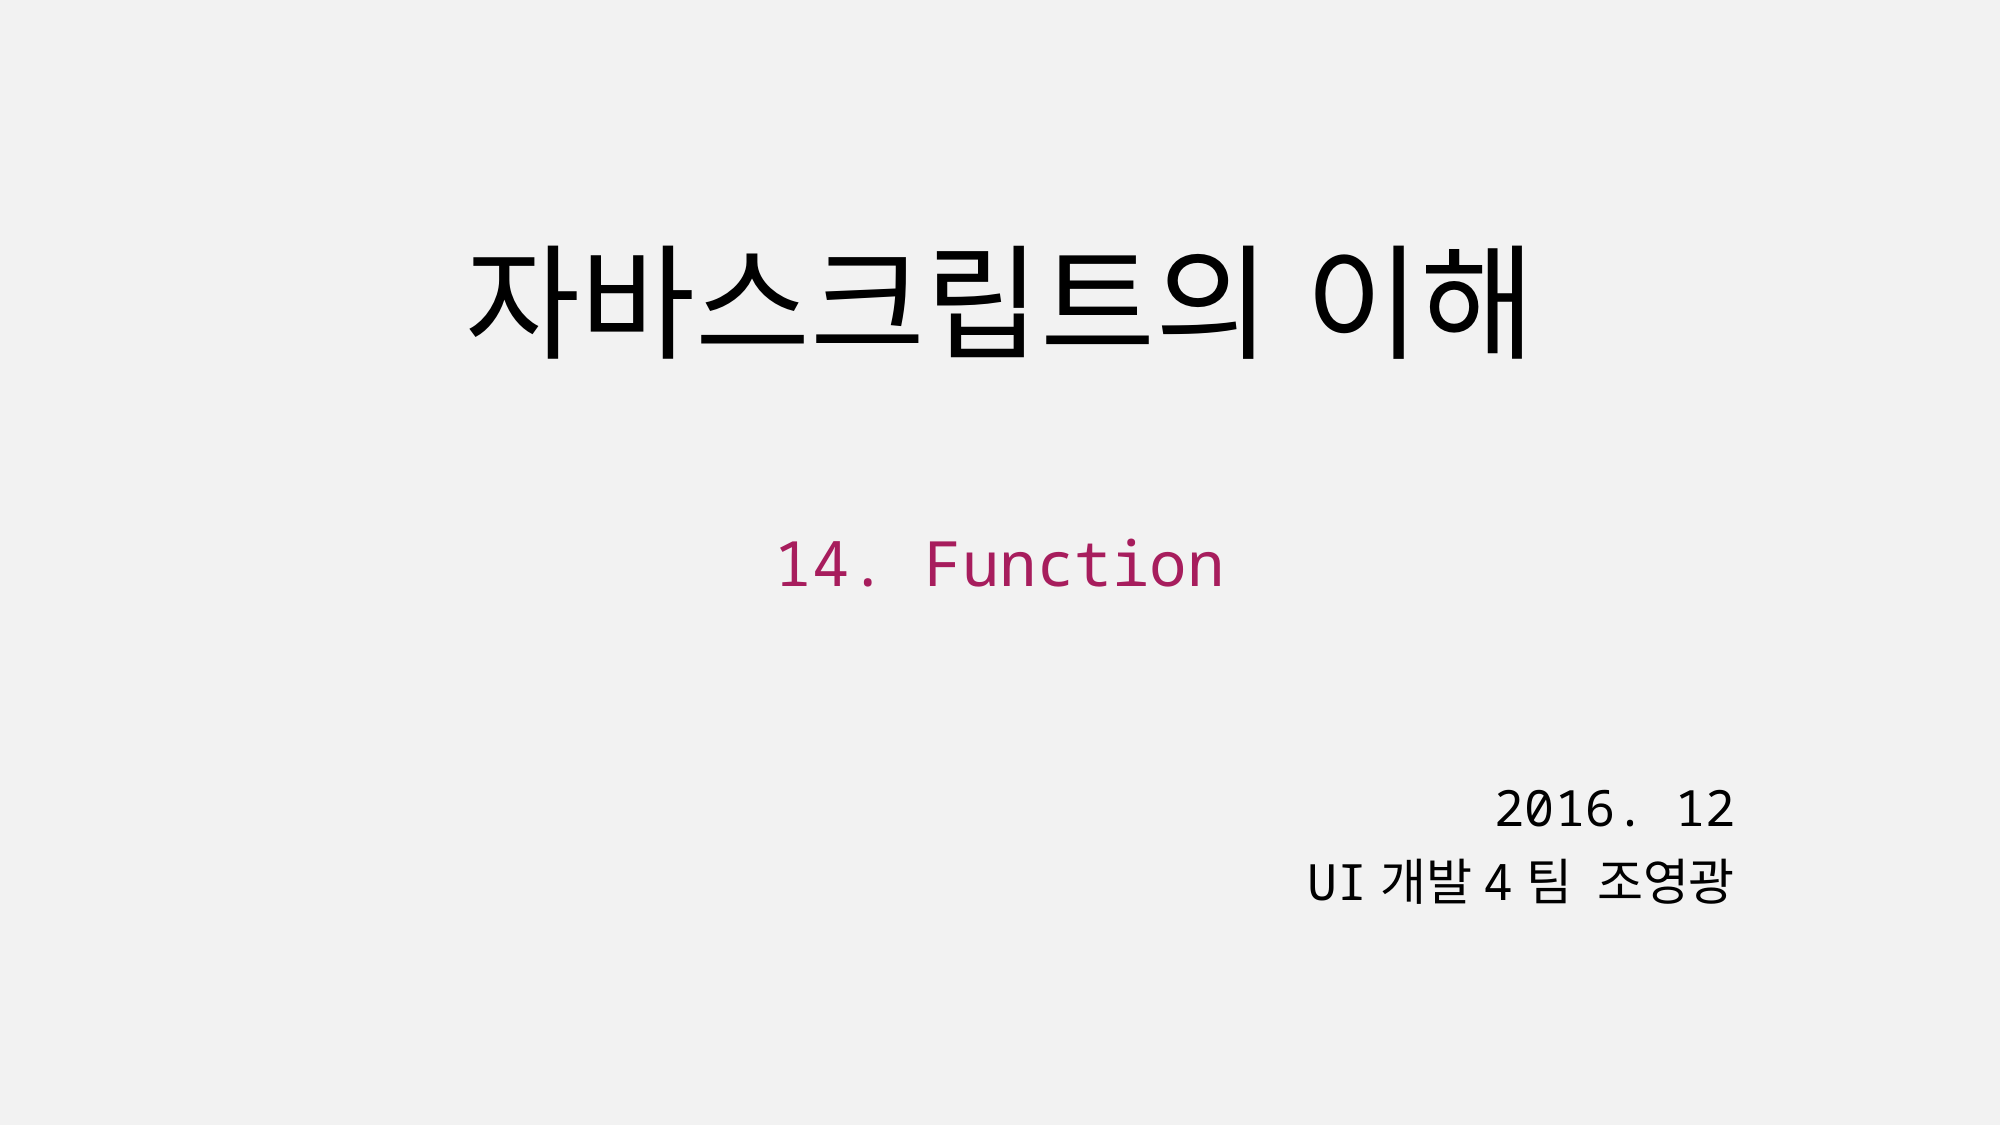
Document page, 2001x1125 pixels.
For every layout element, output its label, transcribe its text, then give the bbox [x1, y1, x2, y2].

text_box 14. Function [467, 517, 1533, 607]
title 자바스크립트의 이해 [249, 176, 1750, 385]
subtitle 2016. 12 UI개발4팀 조영광 [249, 745, 1750, 920]
